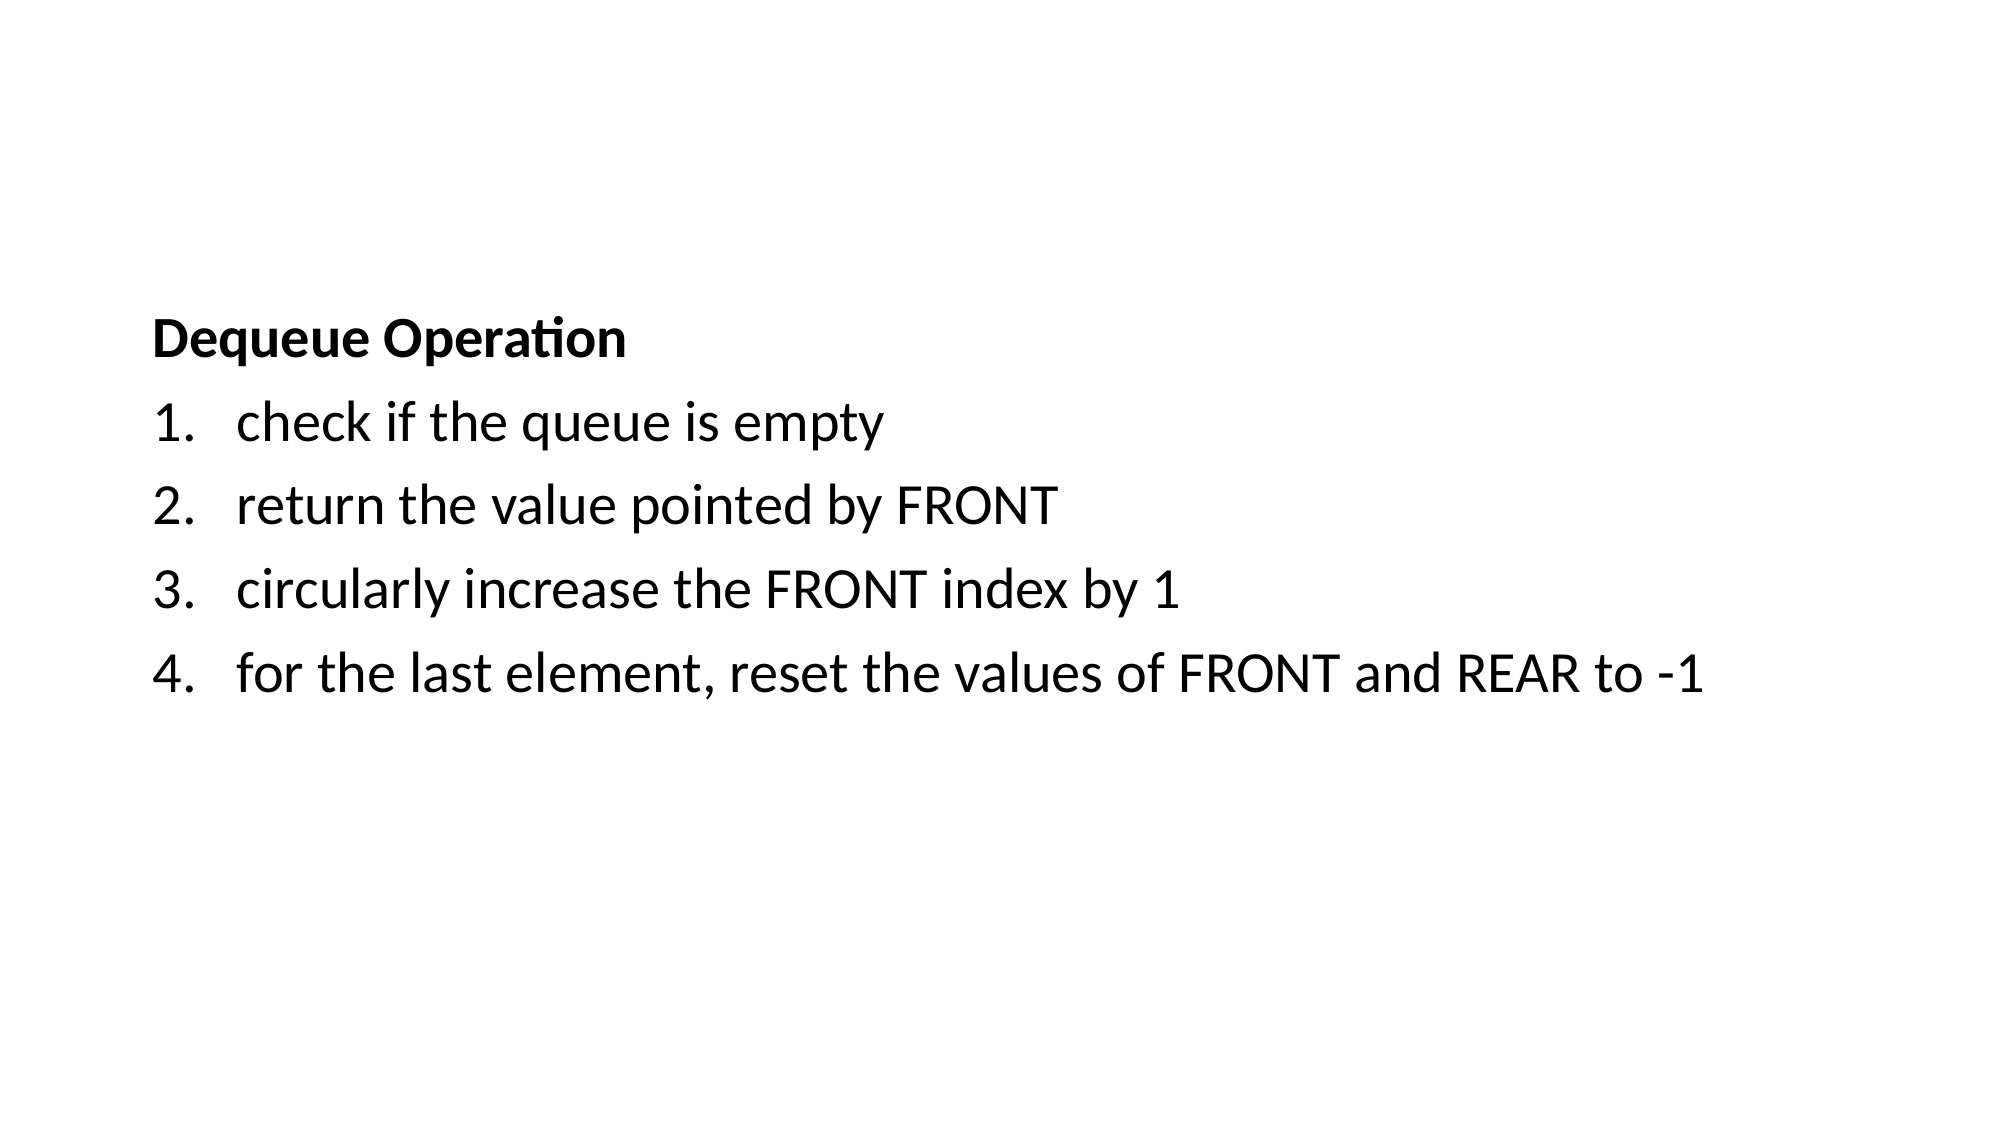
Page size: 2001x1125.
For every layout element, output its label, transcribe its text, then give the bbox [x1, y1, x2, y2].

list Dequeue Operation check if the queue is empty return the value pointed by FRONT circularly increase the FRONT index by 1 for the last element, reset the values of FRONT and REAR to -1 [137, 299, 1863, 1014]
